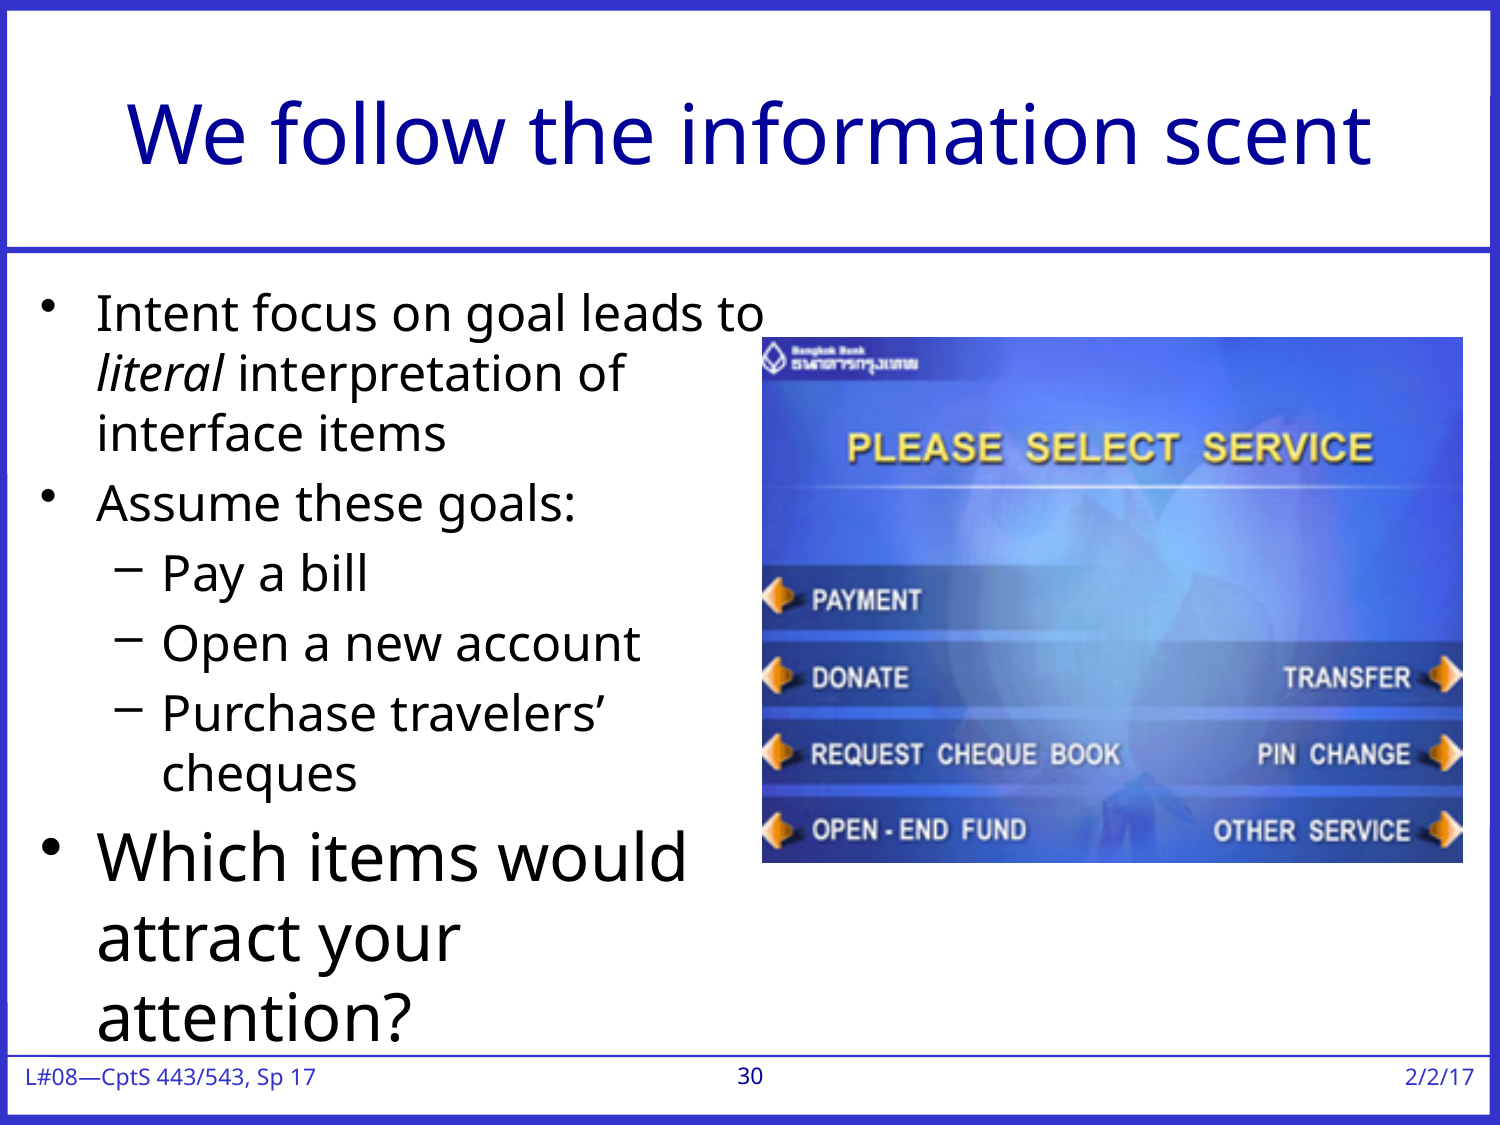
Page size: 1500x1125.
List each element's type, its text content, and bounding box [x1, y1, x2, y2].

title We follow the information scent [24, 24, 1476, 238]
slide_number 30 [37, 1053, 1464, 1079]
picture [762, 337, 1464, 863]
list Intent focus on goal leads to literal interpretation of interface items Assume these goals: Pay a bill Open a new account Purchase travelers’ cheques Which items would attract your attention? [24, 273, 788, 1038]
